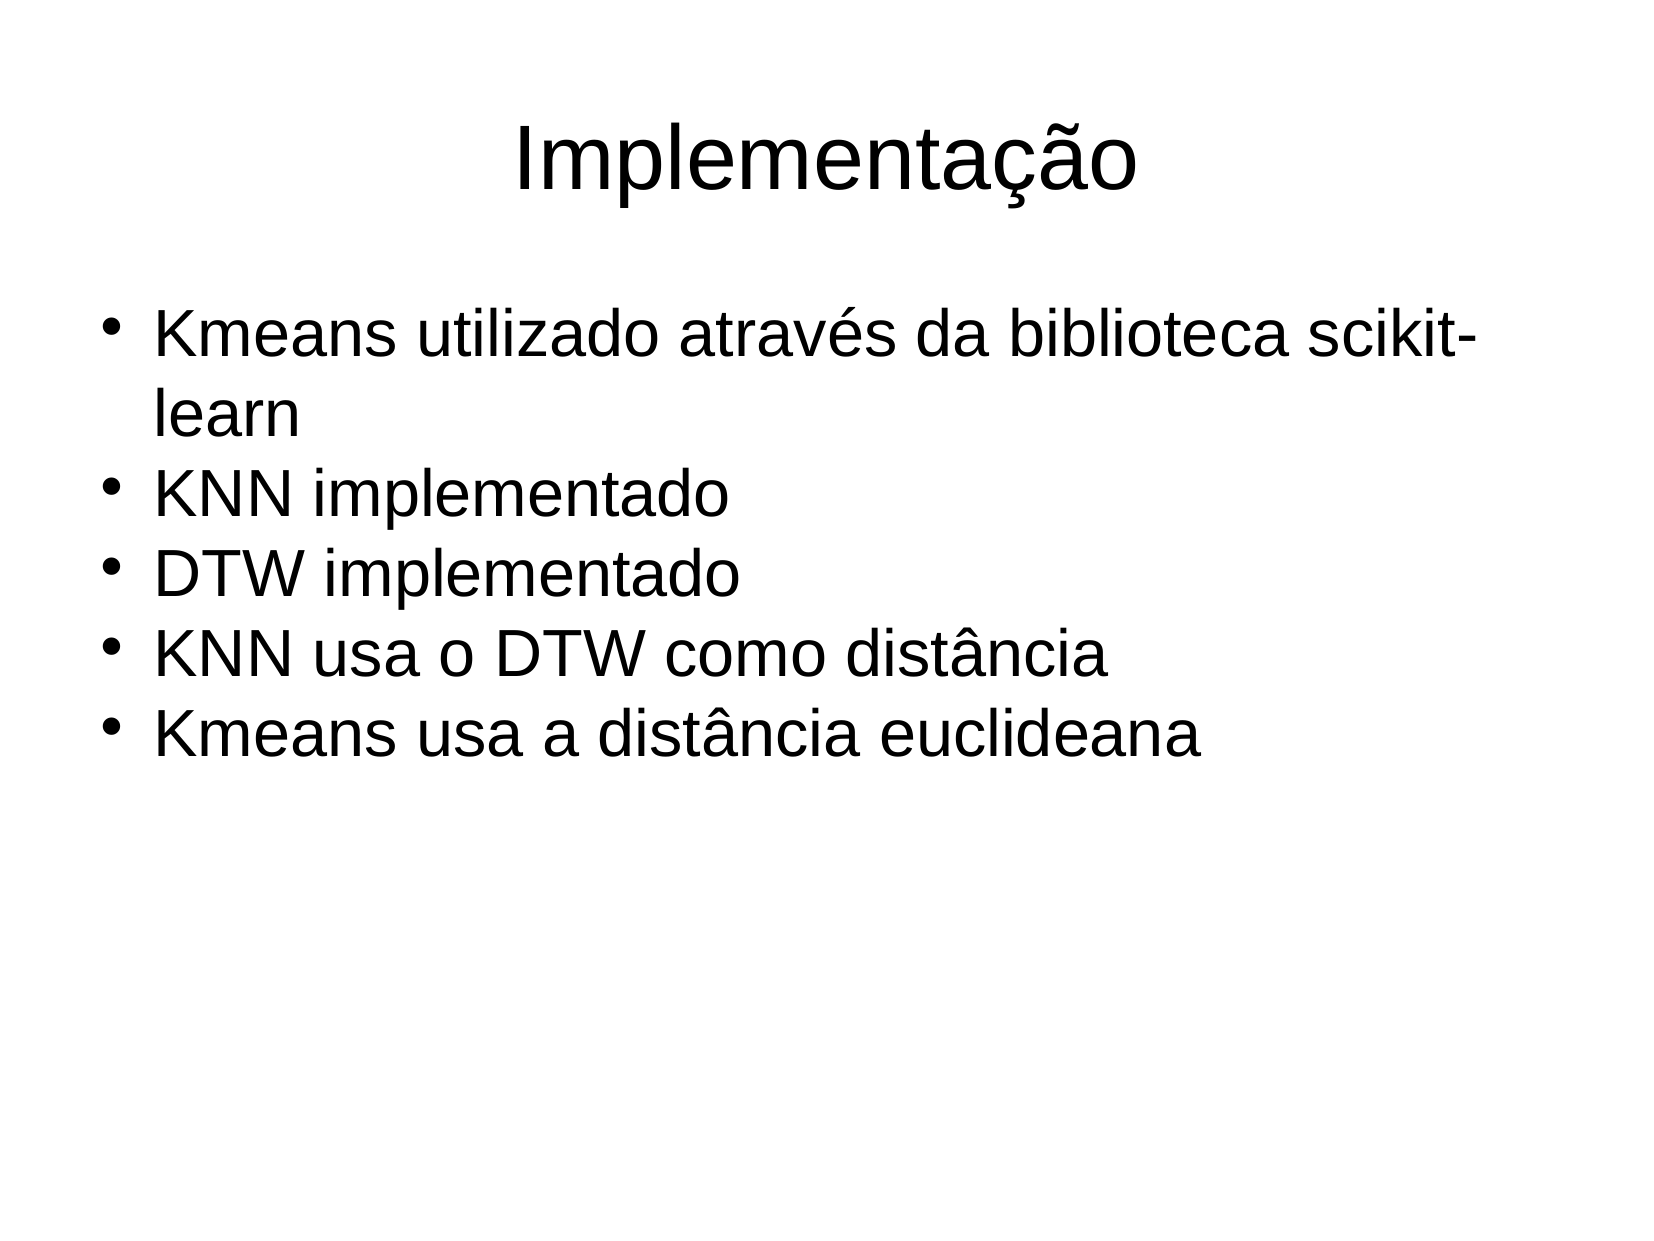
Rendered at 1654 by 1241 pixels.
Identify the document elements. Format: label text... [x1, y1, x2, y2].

text_box Kmeans utilizado através da biblioteca scikit-learn KNN implementado DTW implementado KNN usa o DTW como distância Kmeans usa a distância euclideana [82, 290, 1571, 1010]
text_box Implementação [82, 49, 1571, 257]
